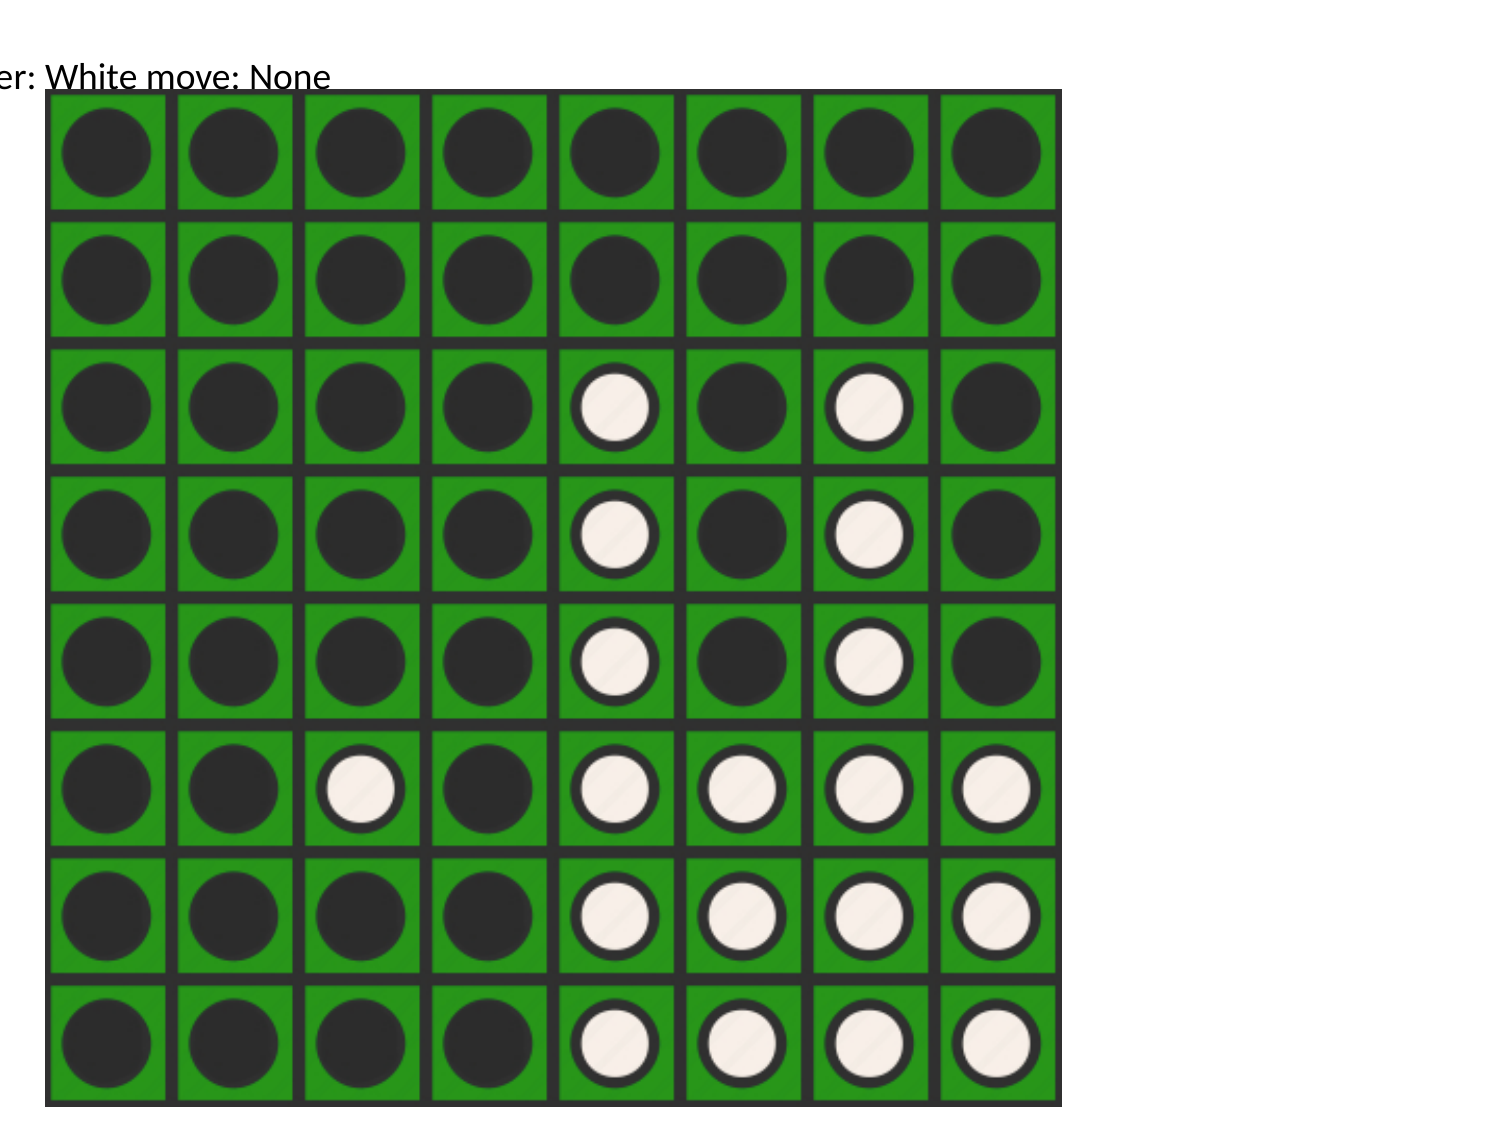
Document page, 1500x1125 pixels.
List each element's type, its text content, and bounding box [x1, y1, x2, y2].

picture [44, 89, 1062, 1107]
text_box turn: 62 player: White move: None [0, 44, 347, 105]
